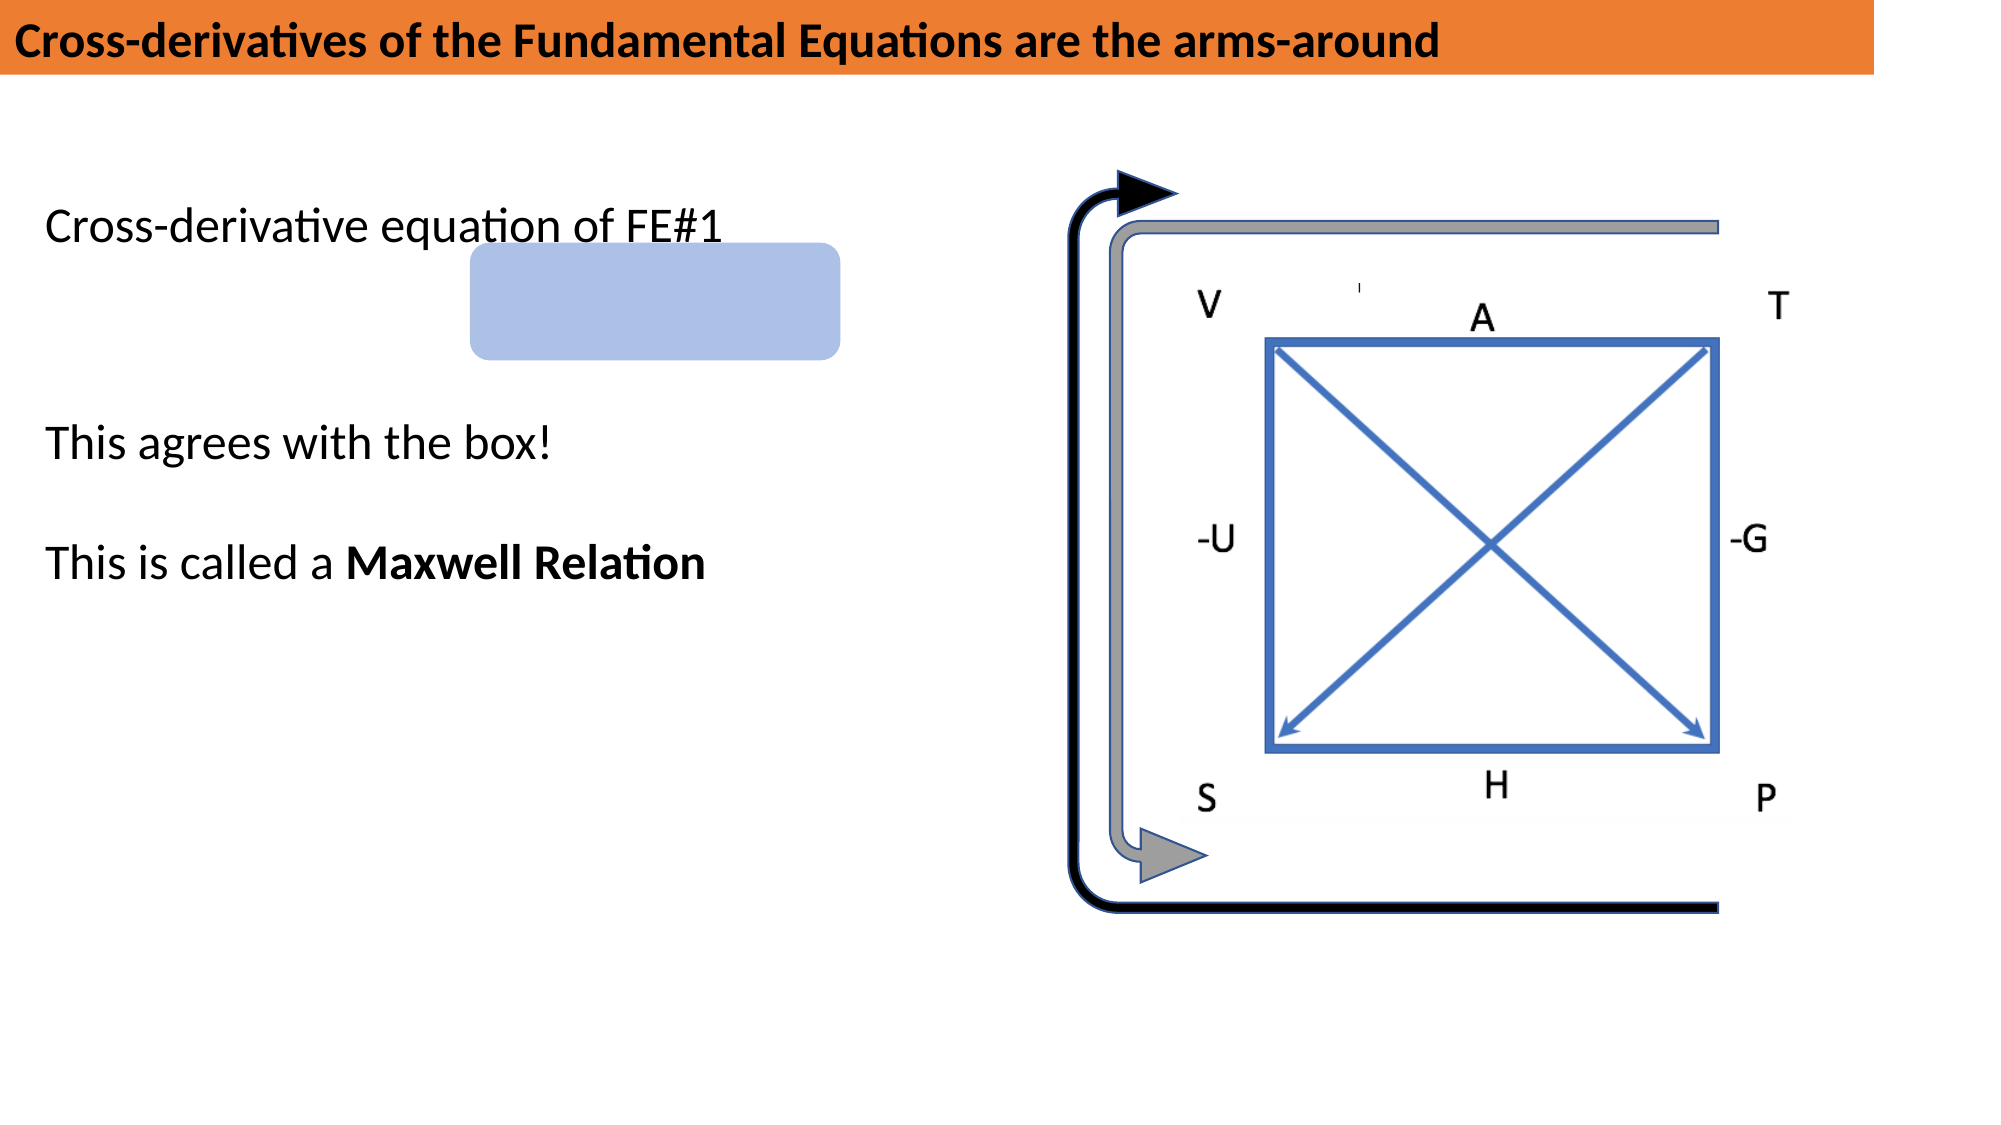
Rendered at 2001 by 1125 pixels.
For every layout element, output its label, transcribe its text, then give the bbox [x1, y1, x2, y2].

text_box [1068, 170, 1790, 913]
text_box Cross-derivatives of the Fundamental Equations are the arms-around [0, 0, 1874, 75]
text_box [468, 241, 842, 362]
text_box This agrees with the box! This is called a Maxwell Relation [30, 401, 1039, 597]
